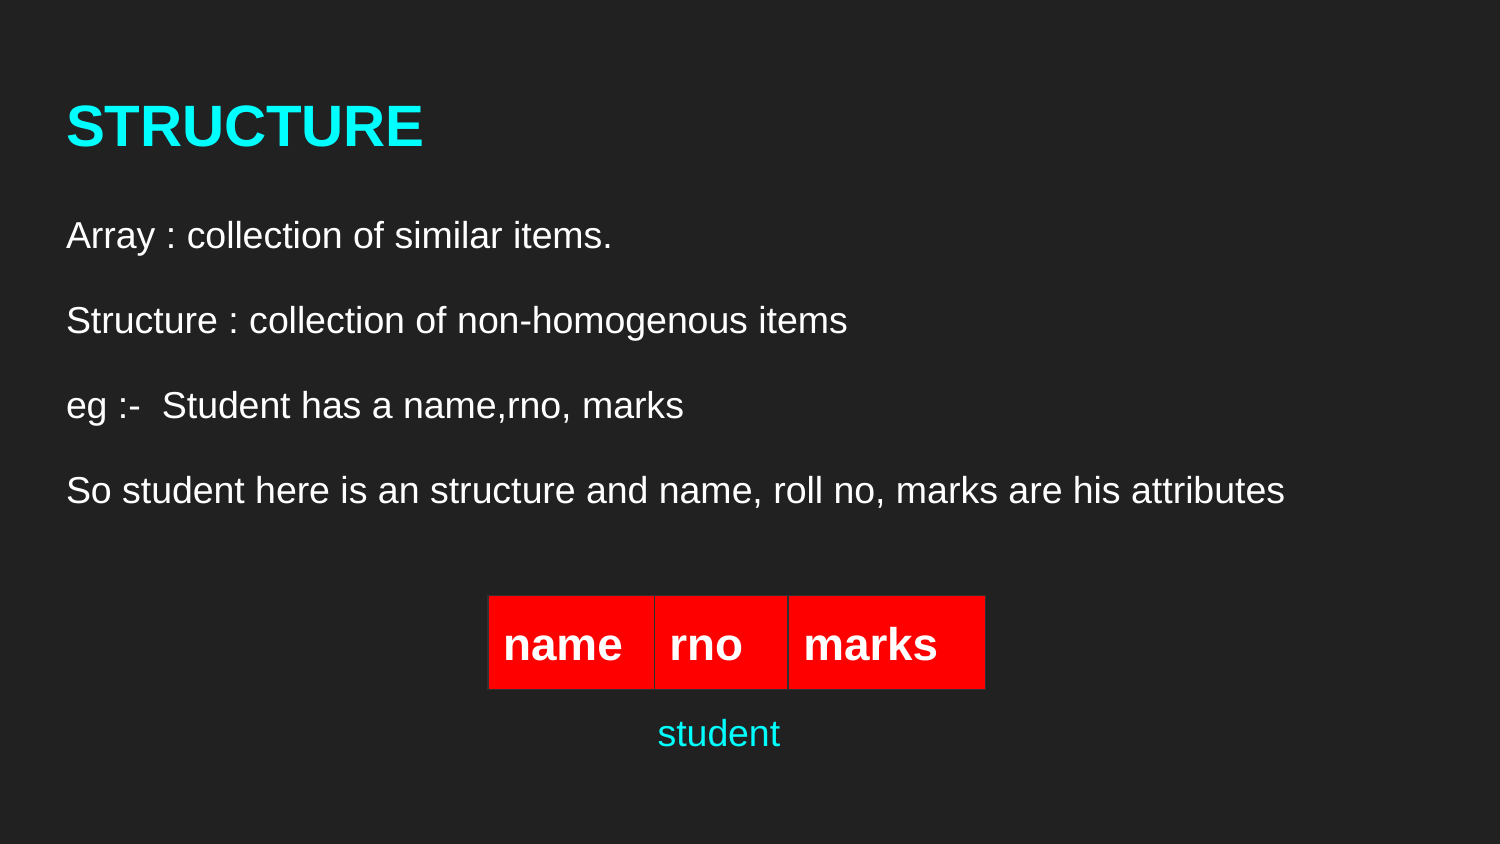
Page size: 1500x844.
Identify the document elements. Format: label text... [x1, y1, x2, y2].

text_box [487, 595, 986, 747]
list Array : collection of similar items. Structure : collection of non-homogenous items eg :- Student has a name,rno, marks So student here is an structure and name, roll no, marks are his attributes [51, 189, 1449, 518]
title STRUCTURE [51, 72, 1449, 167]
